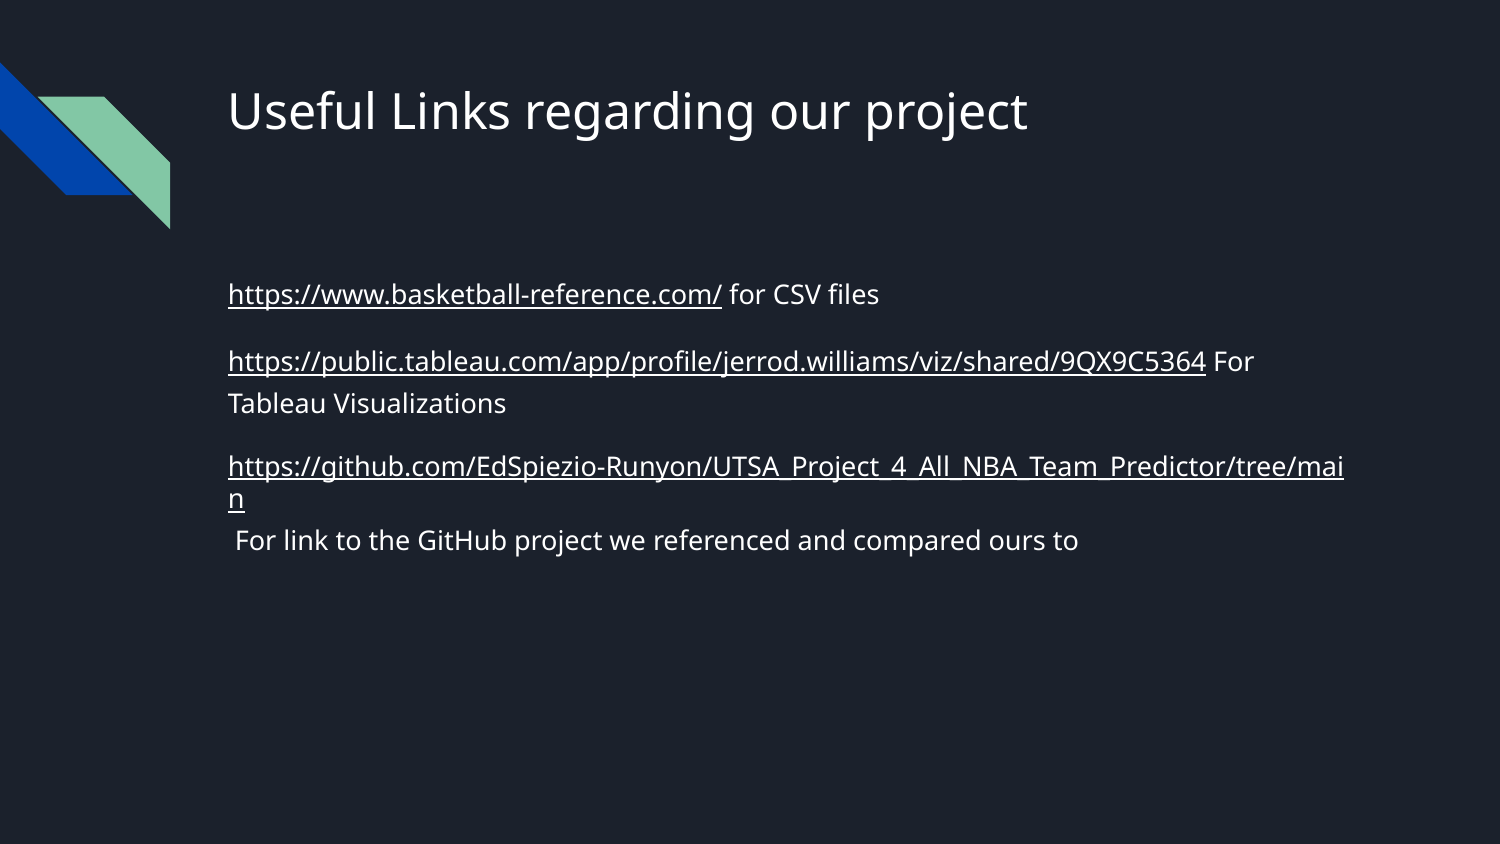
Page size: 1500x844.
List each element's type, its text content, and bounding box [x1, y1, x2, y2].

title Useful Links regarding our project [212, 64, 1368, 215]
list https://www.basketball-reference.com/ for CSV files https://public.tableau.com/app/profile/jerrod.williams/viz/shared/9QX9C5364 For Tableau Visualizations https://github.com/EdSpiezio-Runyon/UTSA_Project_4_All_NBA_Team_Predictor/tree/main For link to the GitHub project we referenced and compared ours to [212, 257, 1368, 735]
